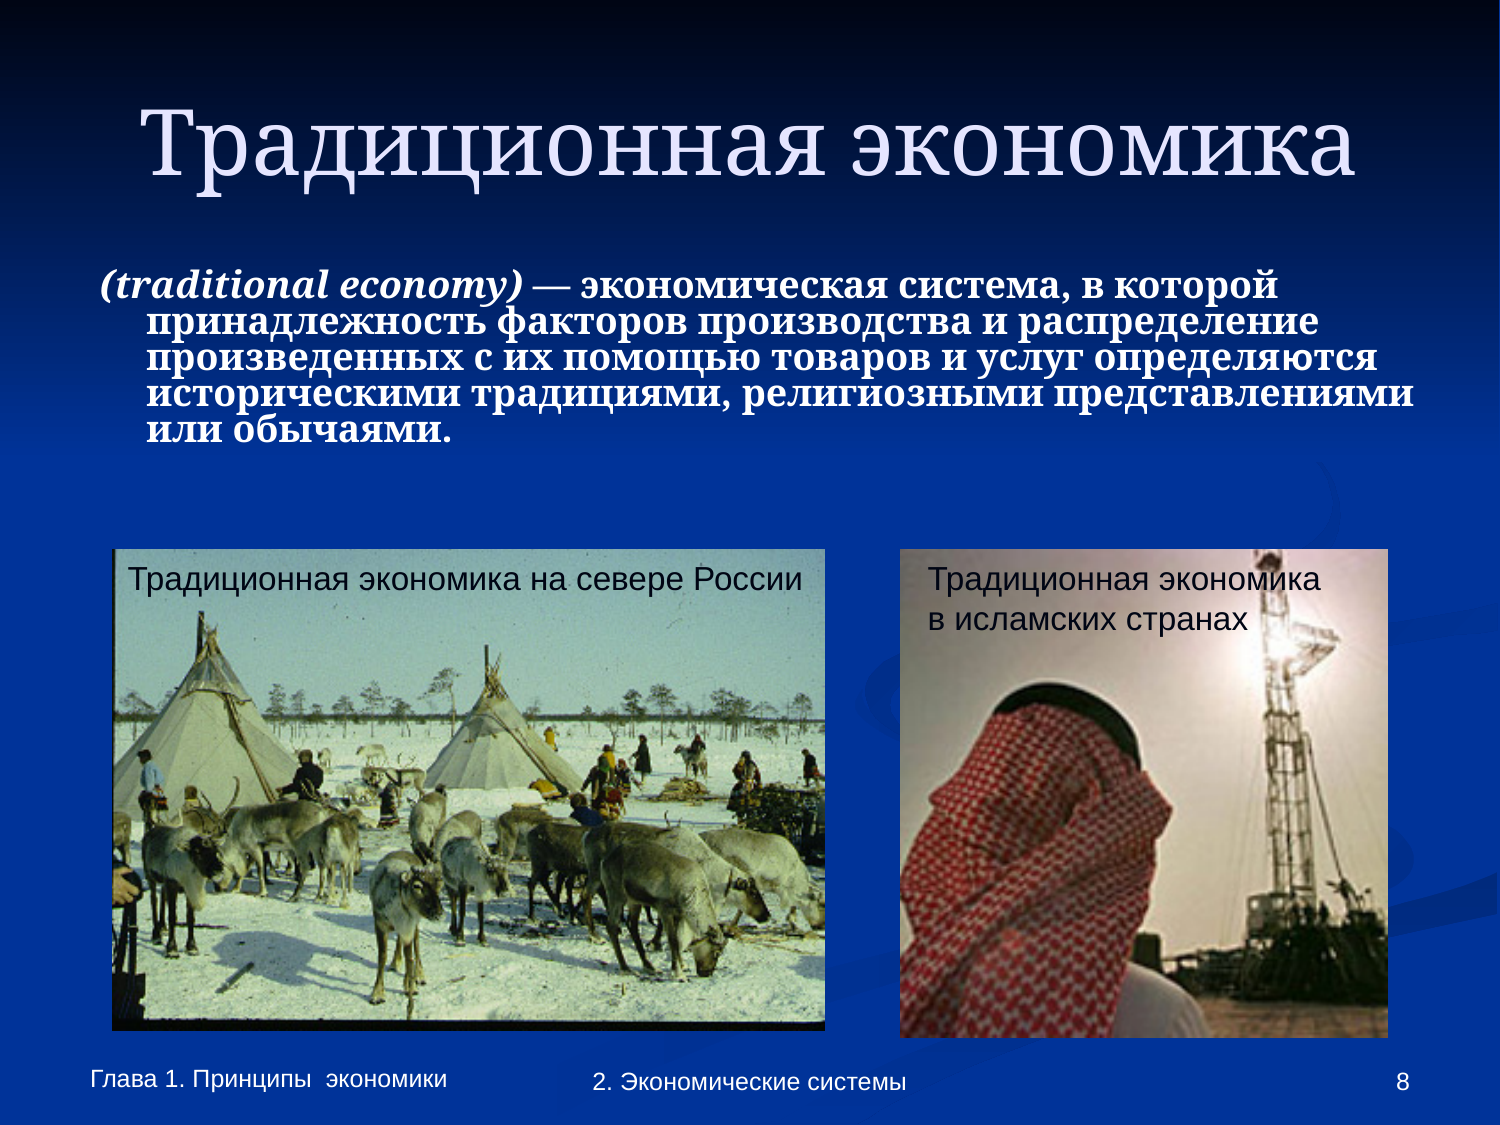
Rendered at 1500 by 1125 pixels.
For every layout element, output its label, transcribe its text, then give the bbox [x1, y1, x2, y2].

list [112, 549, 826, 1032]
text_box ‹#› [1074, 1062, 1425, 1104]
text_box Глава 1. Принципы экономики [74, 1062, 512, 1100]
title Традиционная экономика [75, 45, 1425, 233]
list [899, 549, 1388, 1038]
text_box 2. Экономические системы [512, 1062, 988, 1104]
list (traditional economy) — экономическая система, в которой принадлежность факторов производства и распределение произведенных с их помощью товаров и услуг определяются историческими традициями, религиозными представлениями или обычаями. [75, 262, 1450, 463]
